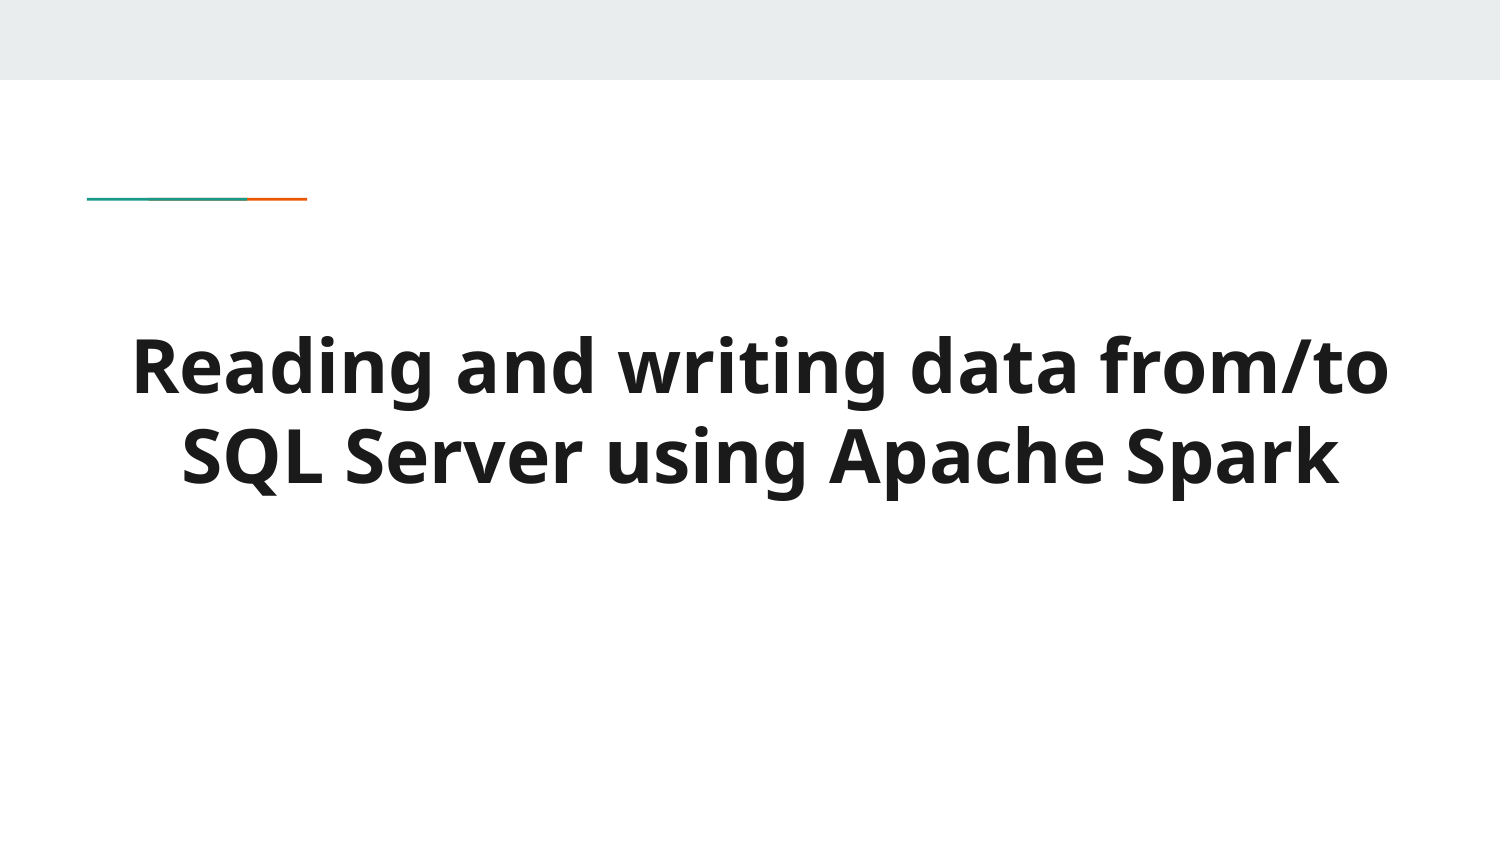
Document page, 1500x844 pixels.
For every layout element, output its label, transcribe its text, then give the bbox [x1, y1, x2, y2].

title Reading and writing data from/to SQL Server using Apache Spark [62, 303, 1461, 640]
